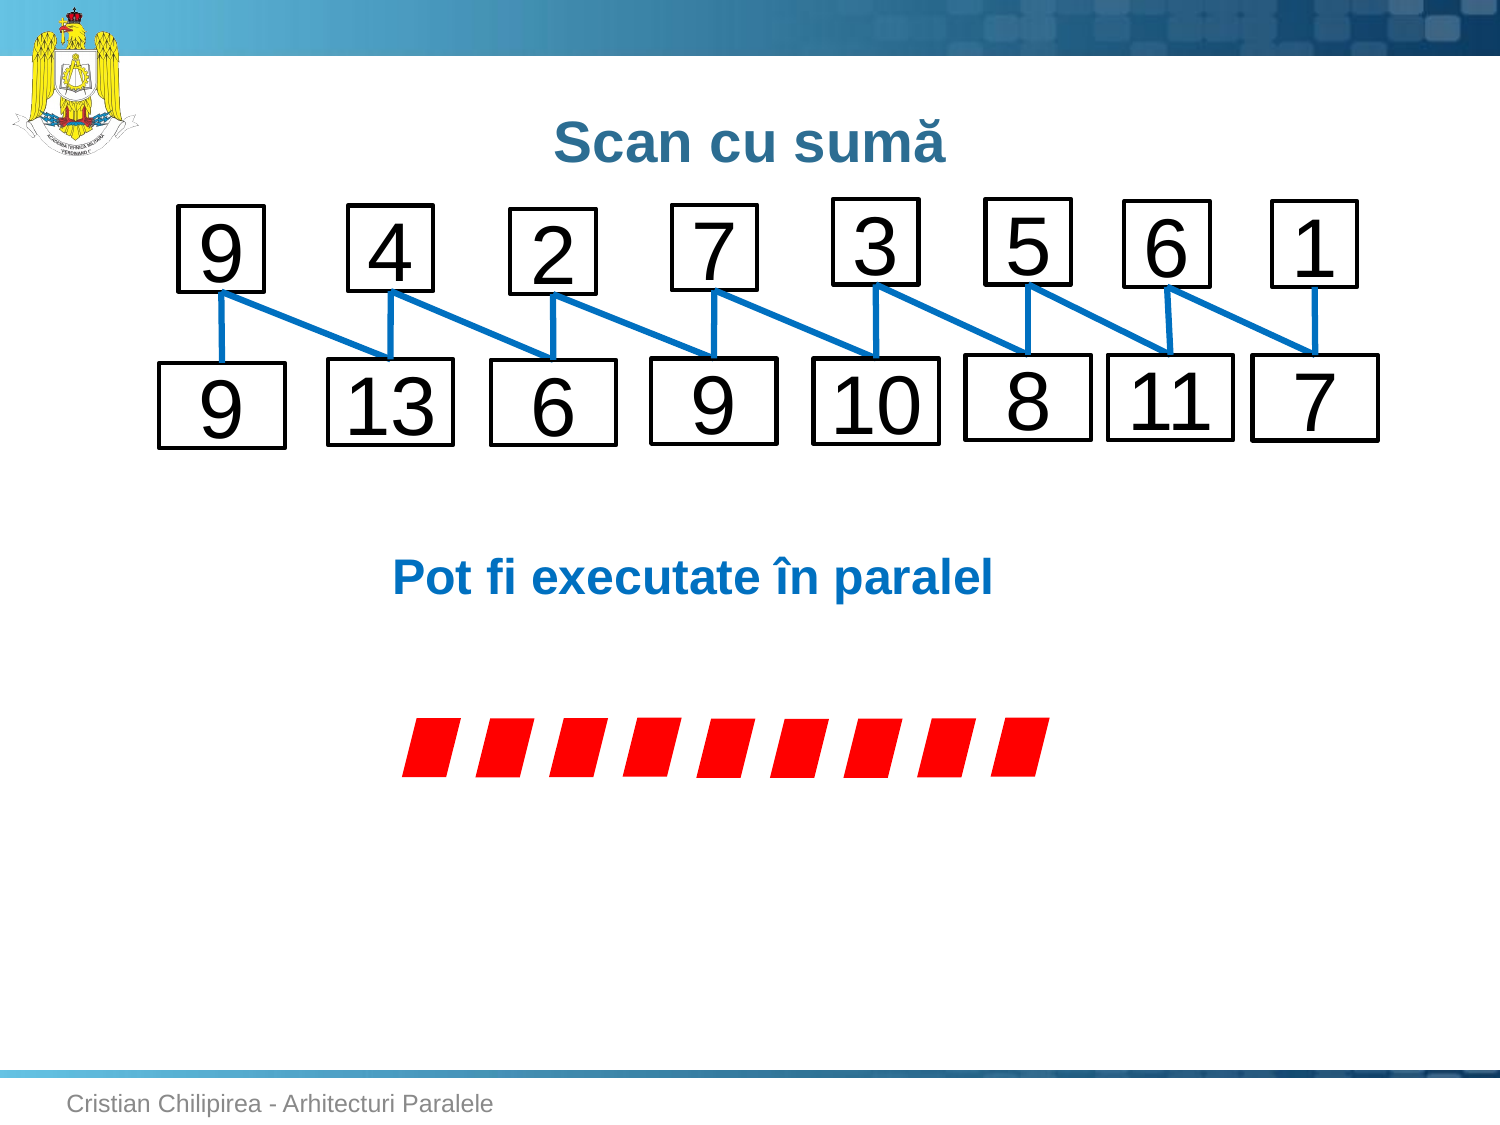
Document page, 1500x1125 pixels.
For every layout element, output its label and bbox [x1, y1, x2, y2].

text_box [841, 716, 905, 780]
text_box [620, 715, 684, 779]
text_box [377, 537, 1011, 612]
text_box [399, 715, 463, 780]
text_box [915, 716, 979, 780]
text_box [694, 716, 758, 780]
text_box [767, 716, 831, 781]
text_box [547, 715, 611, 780]
text_box [157, 197, 1380, 450]
picture [0, 1070, 1500, 1078]
text_box [988, 715, 1052, 779]
picture [0, 0, 1500, 156]
title [51, 102, 1449, 178]
text_box [473, 716, 537, 780]
footer [51, 1083, 1157, 1125]
